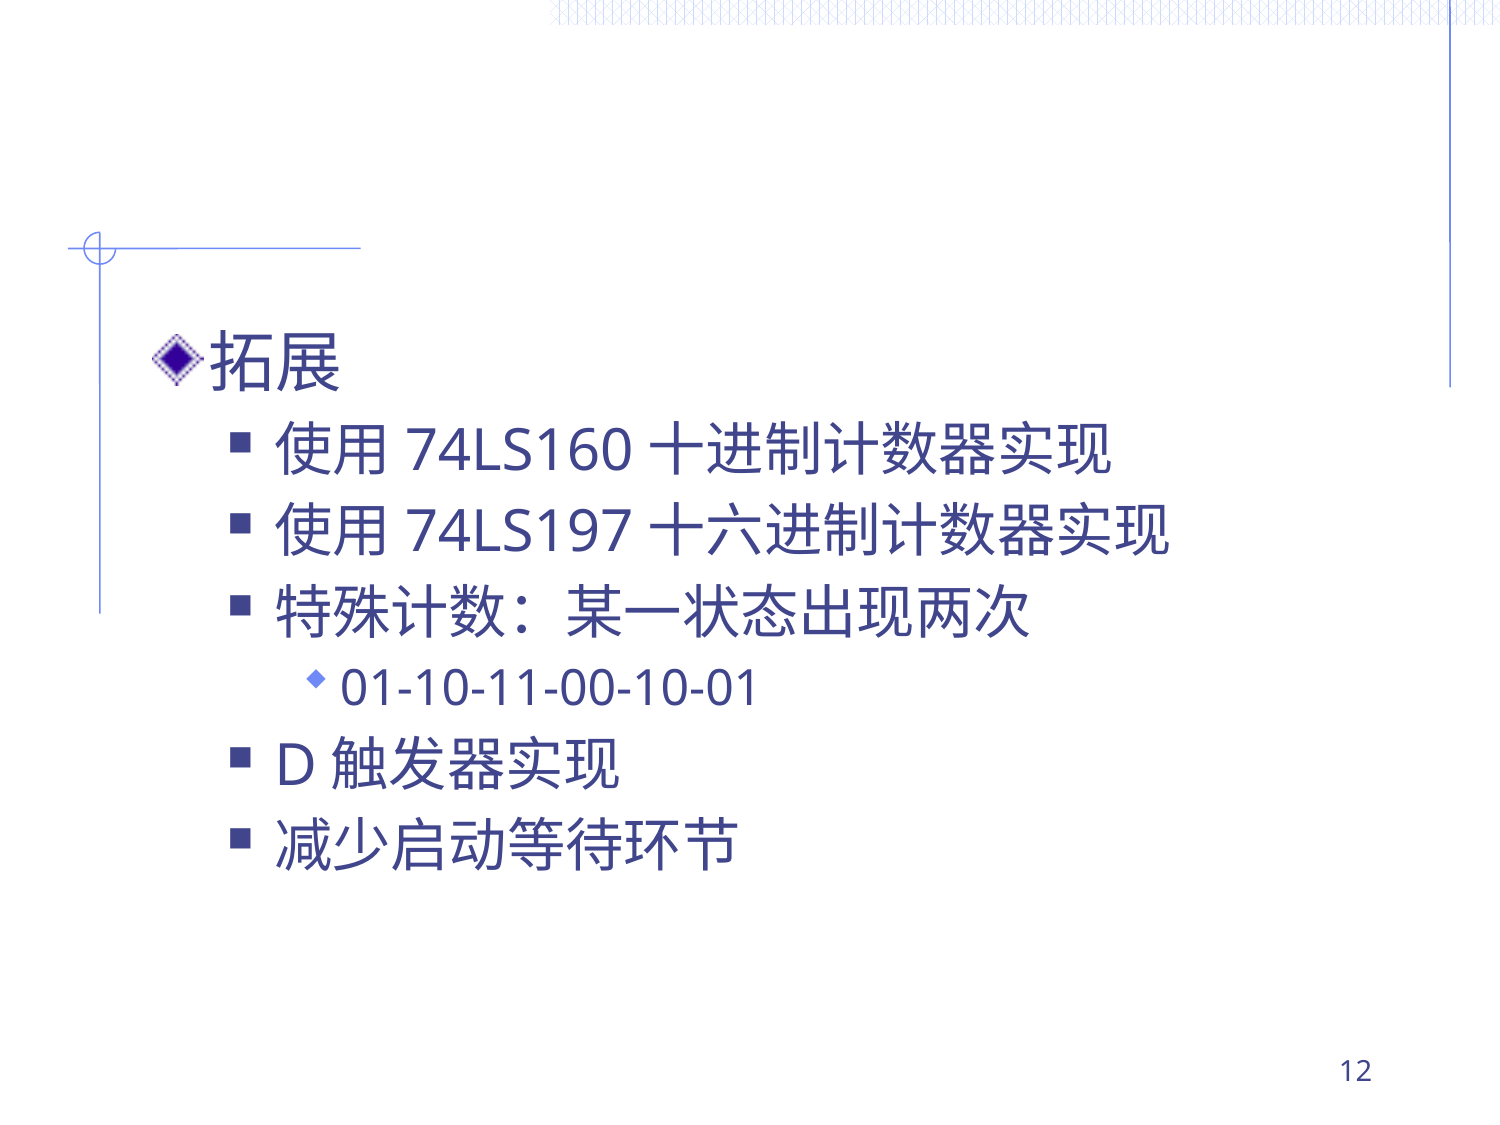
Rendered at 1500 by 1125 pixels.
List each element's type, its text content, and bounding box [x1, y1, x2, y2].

picture [152, 334, 204, 386]
slide_number 12 [1074, 1025, 1388, 1100]
list 拓展 使用74LS160十进制计数器实现 使用74LS197十六进制计数器实现 特殊计数：某一状态出现两次 01-10-11-00-10-01 D触发器实现 减少启动等待环节 [137, 312, 1413, 988]
